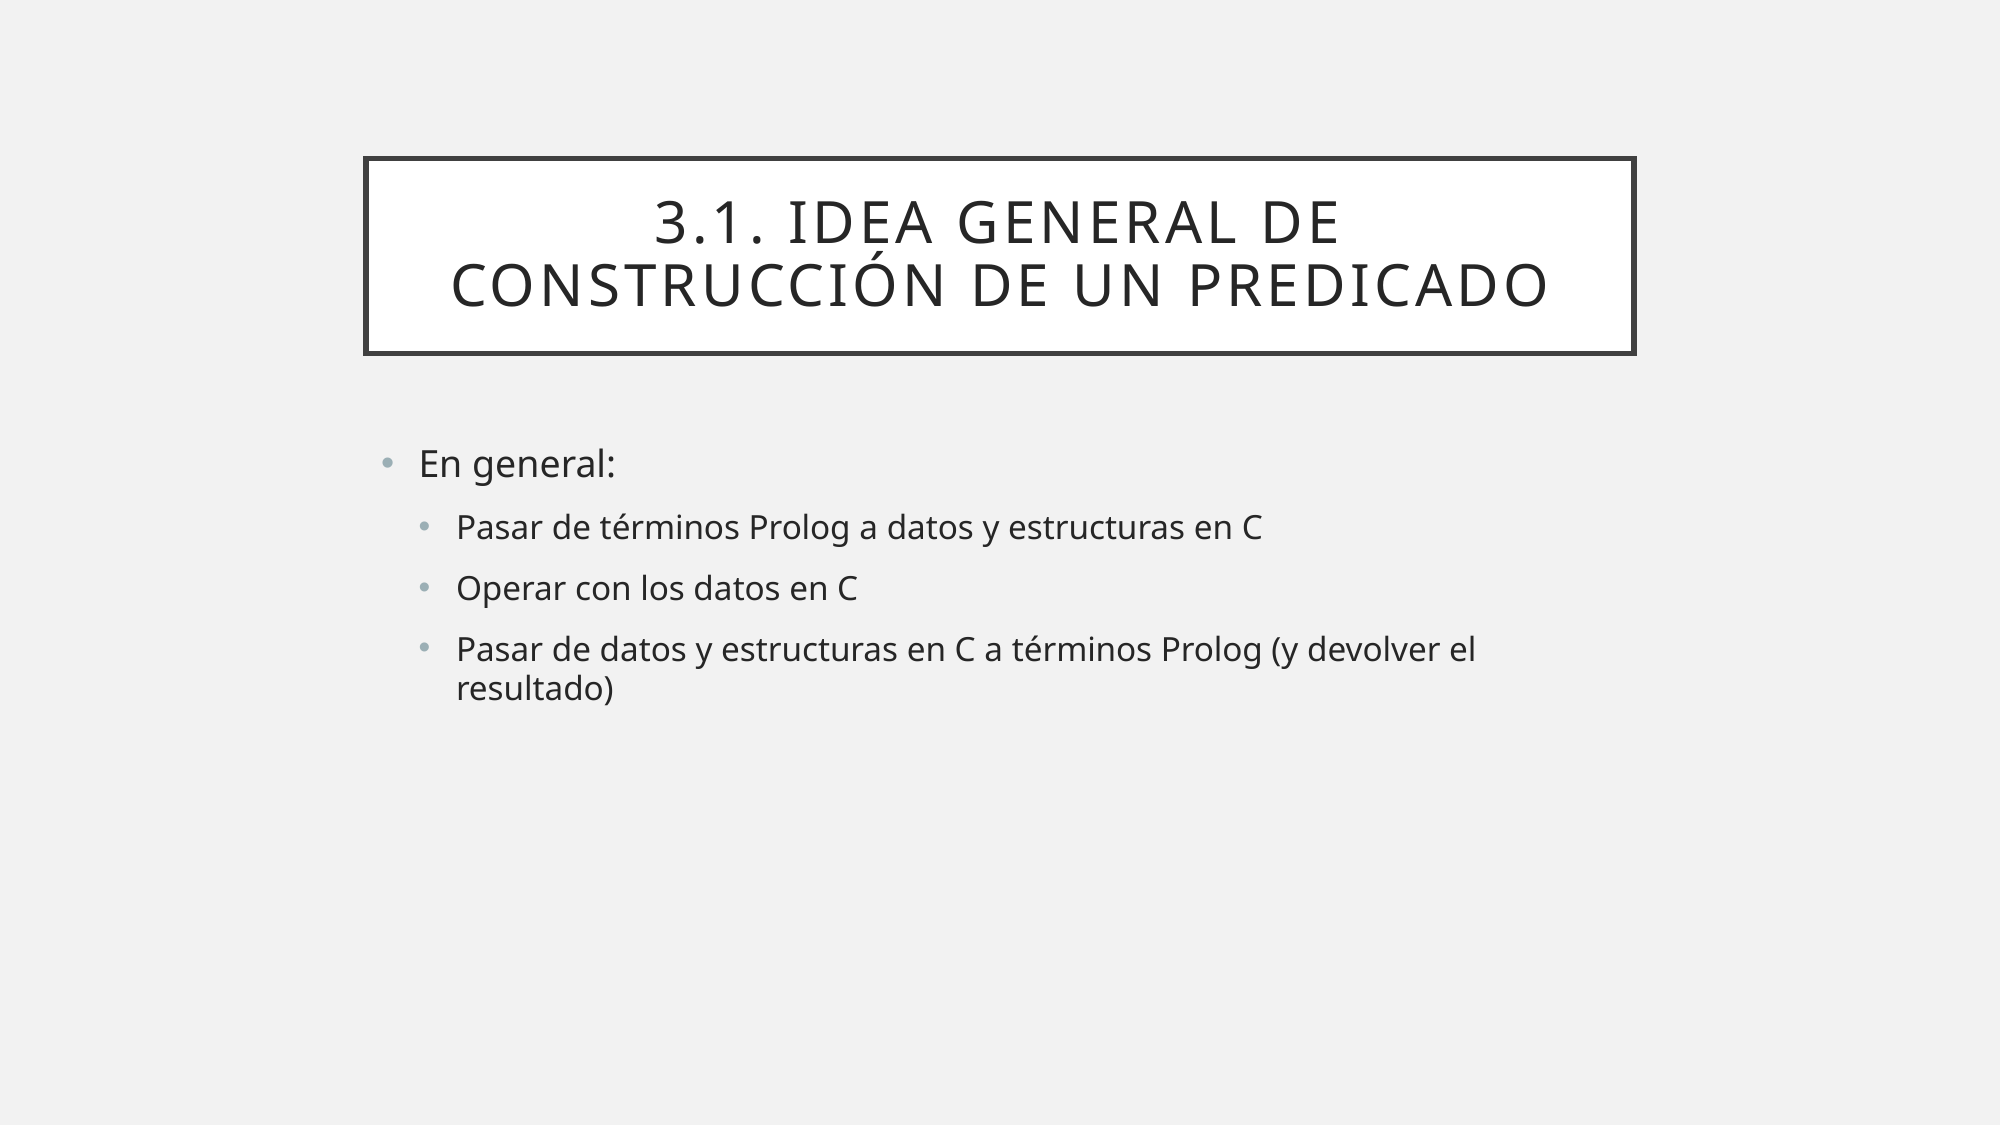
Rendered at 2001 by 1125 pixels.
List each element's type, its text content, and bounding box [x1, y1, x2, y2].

title 3.1. Idea general de construcción de un predicado [363, 156, 1637, 356]
list En general: Pasar de términos Prolog a datos y estructuras en C Operar con los datos en C Pasar de datos y estructuras en C a términos Prolog (y devolver el resultado) [366, 432, 1634, 942]
